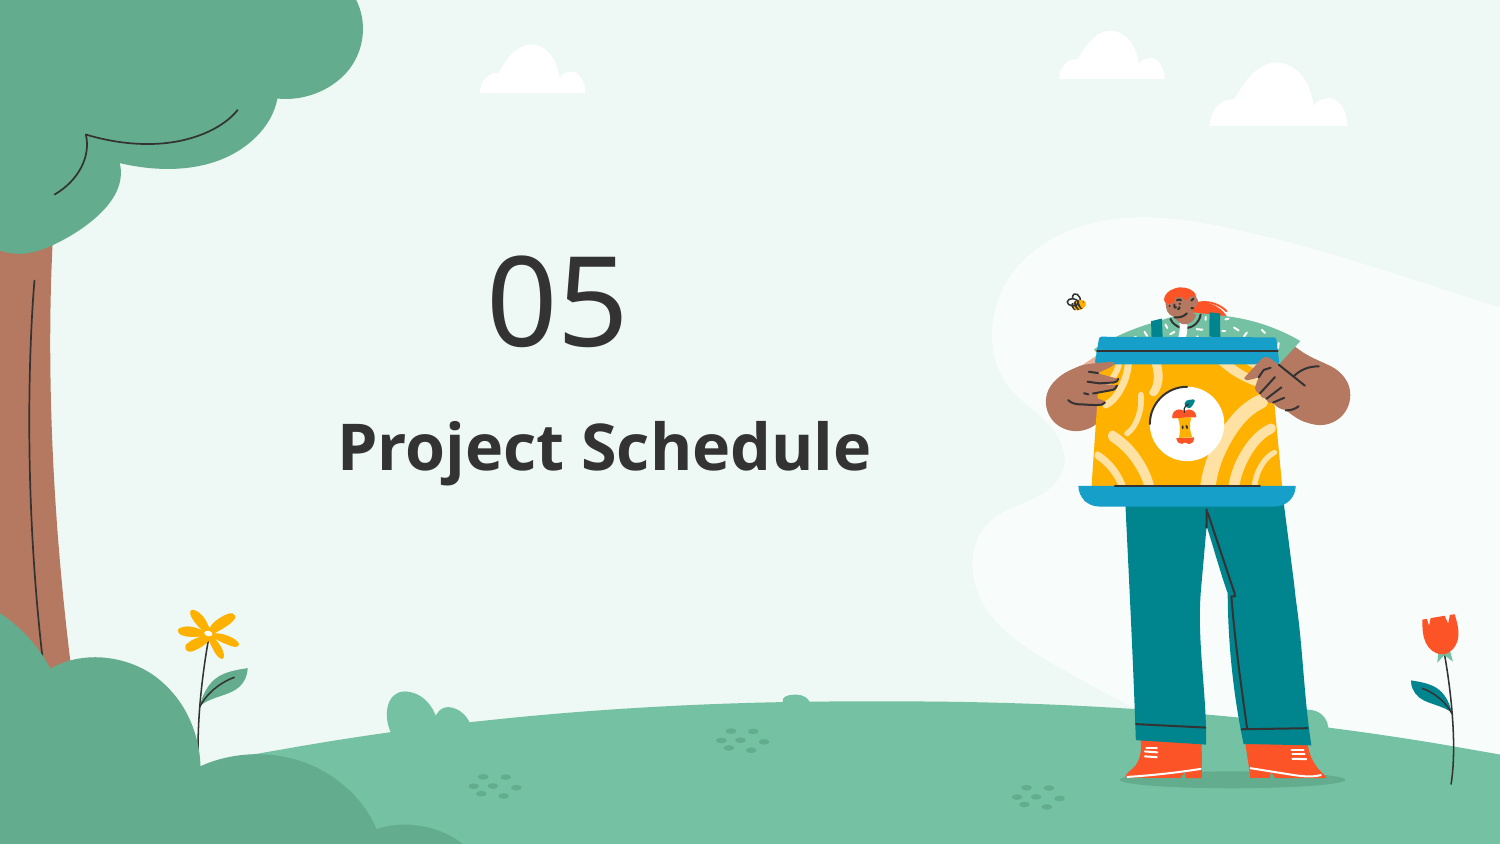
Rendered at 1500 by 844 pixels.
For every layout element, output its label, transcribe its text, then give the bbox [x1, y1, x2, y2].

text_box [1044, 287, 1352, 789]
title Project Schedule [322, 360, 1038, 499]
title 05 [417, 199, 698, 387]
